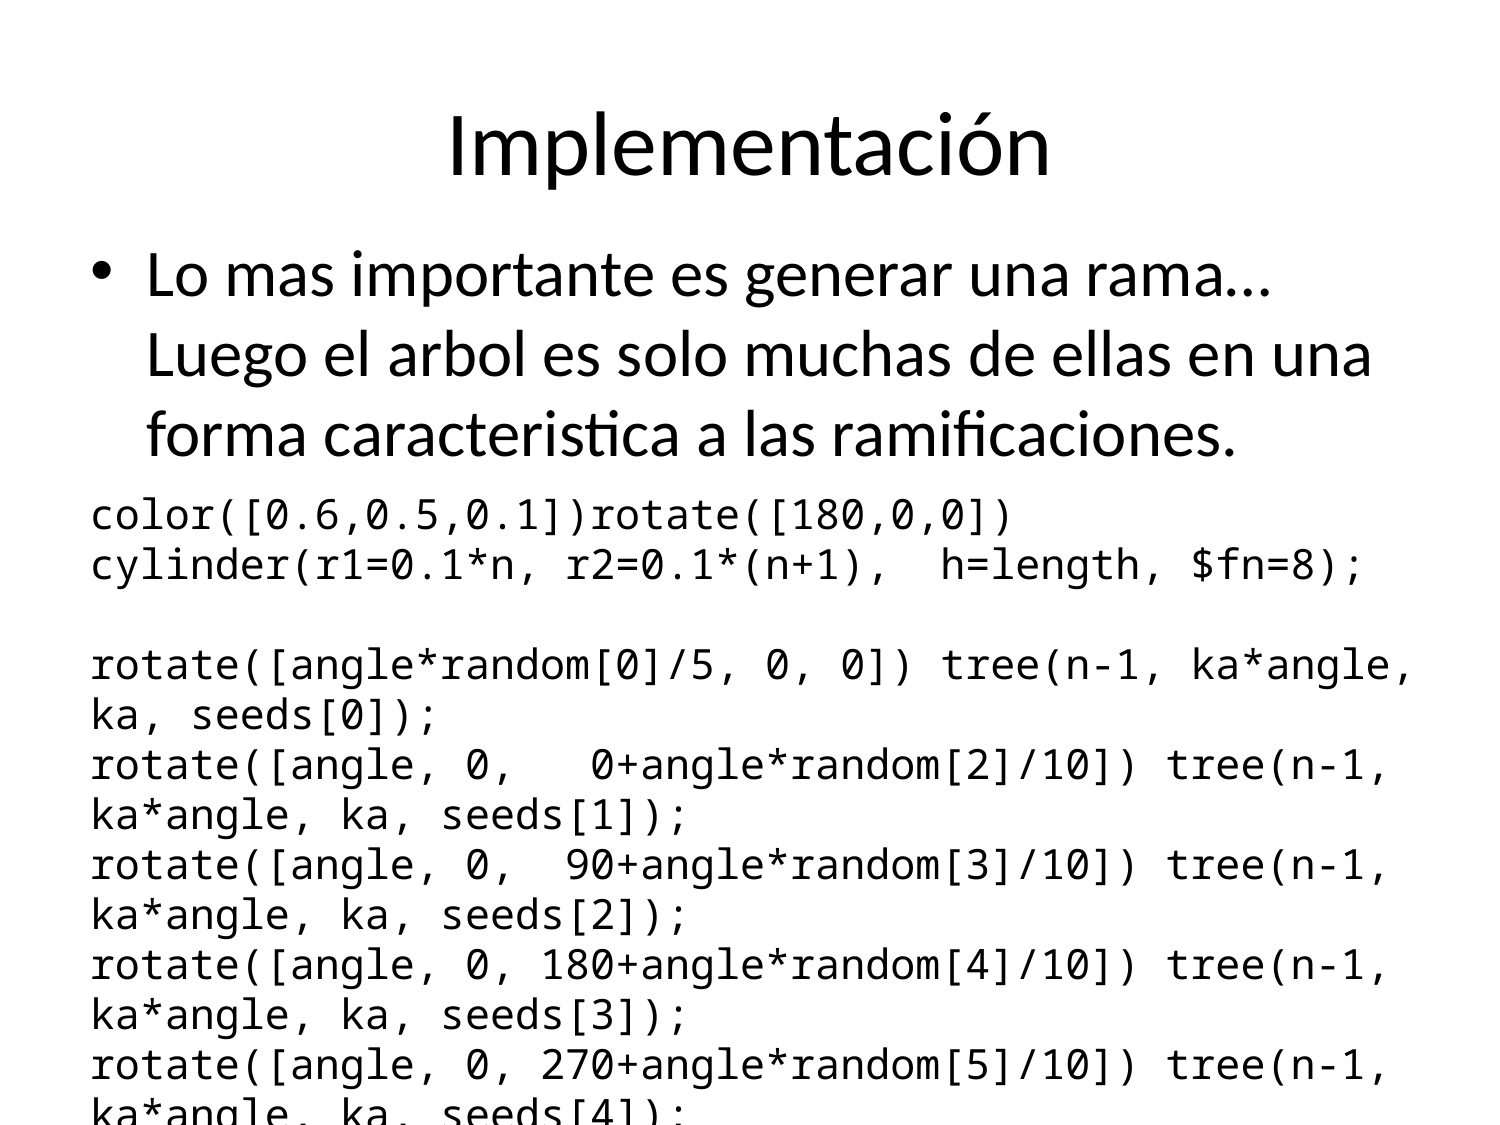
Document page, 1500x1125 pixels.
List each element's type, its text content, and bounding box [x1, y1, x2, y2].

title Implementación [75, 45, 1425, 221]
text_box color([0.6,0.5,0.1])rotate([180,0,0]) cylinder(r1=0.1*n, r2=0.1*(n+1), h=length, $fn=8); rotate([angle*random[0]/5, 0, 0]) tree(n-1, ka*angle, ka, seeds[0]); rotate([angle, 0, 0+angle*random[2]/10]) tree(n-1, ka*angle, ka, seeds[1]); rotate([angle, 0, 90+angle*random[3]/10]) tree(n-1, ka*angle, ka, seeds[2]); rotate([angle, 0, 180+angle*random[4]/10]) tree(n-1, ka*angle, ka, seeds[3]); rotate([angle, 0, 270+angle*random[5]/10]) tree(n-1, ka*angle, ka, seeds[4]); [75, 480, 1459, 1125]
list Lo mas importante es generar una rama… Luego el arbol es solo muchas de ellas en una forma caracteristica a las ramificaciones. [75, 221, 1425, 480]
